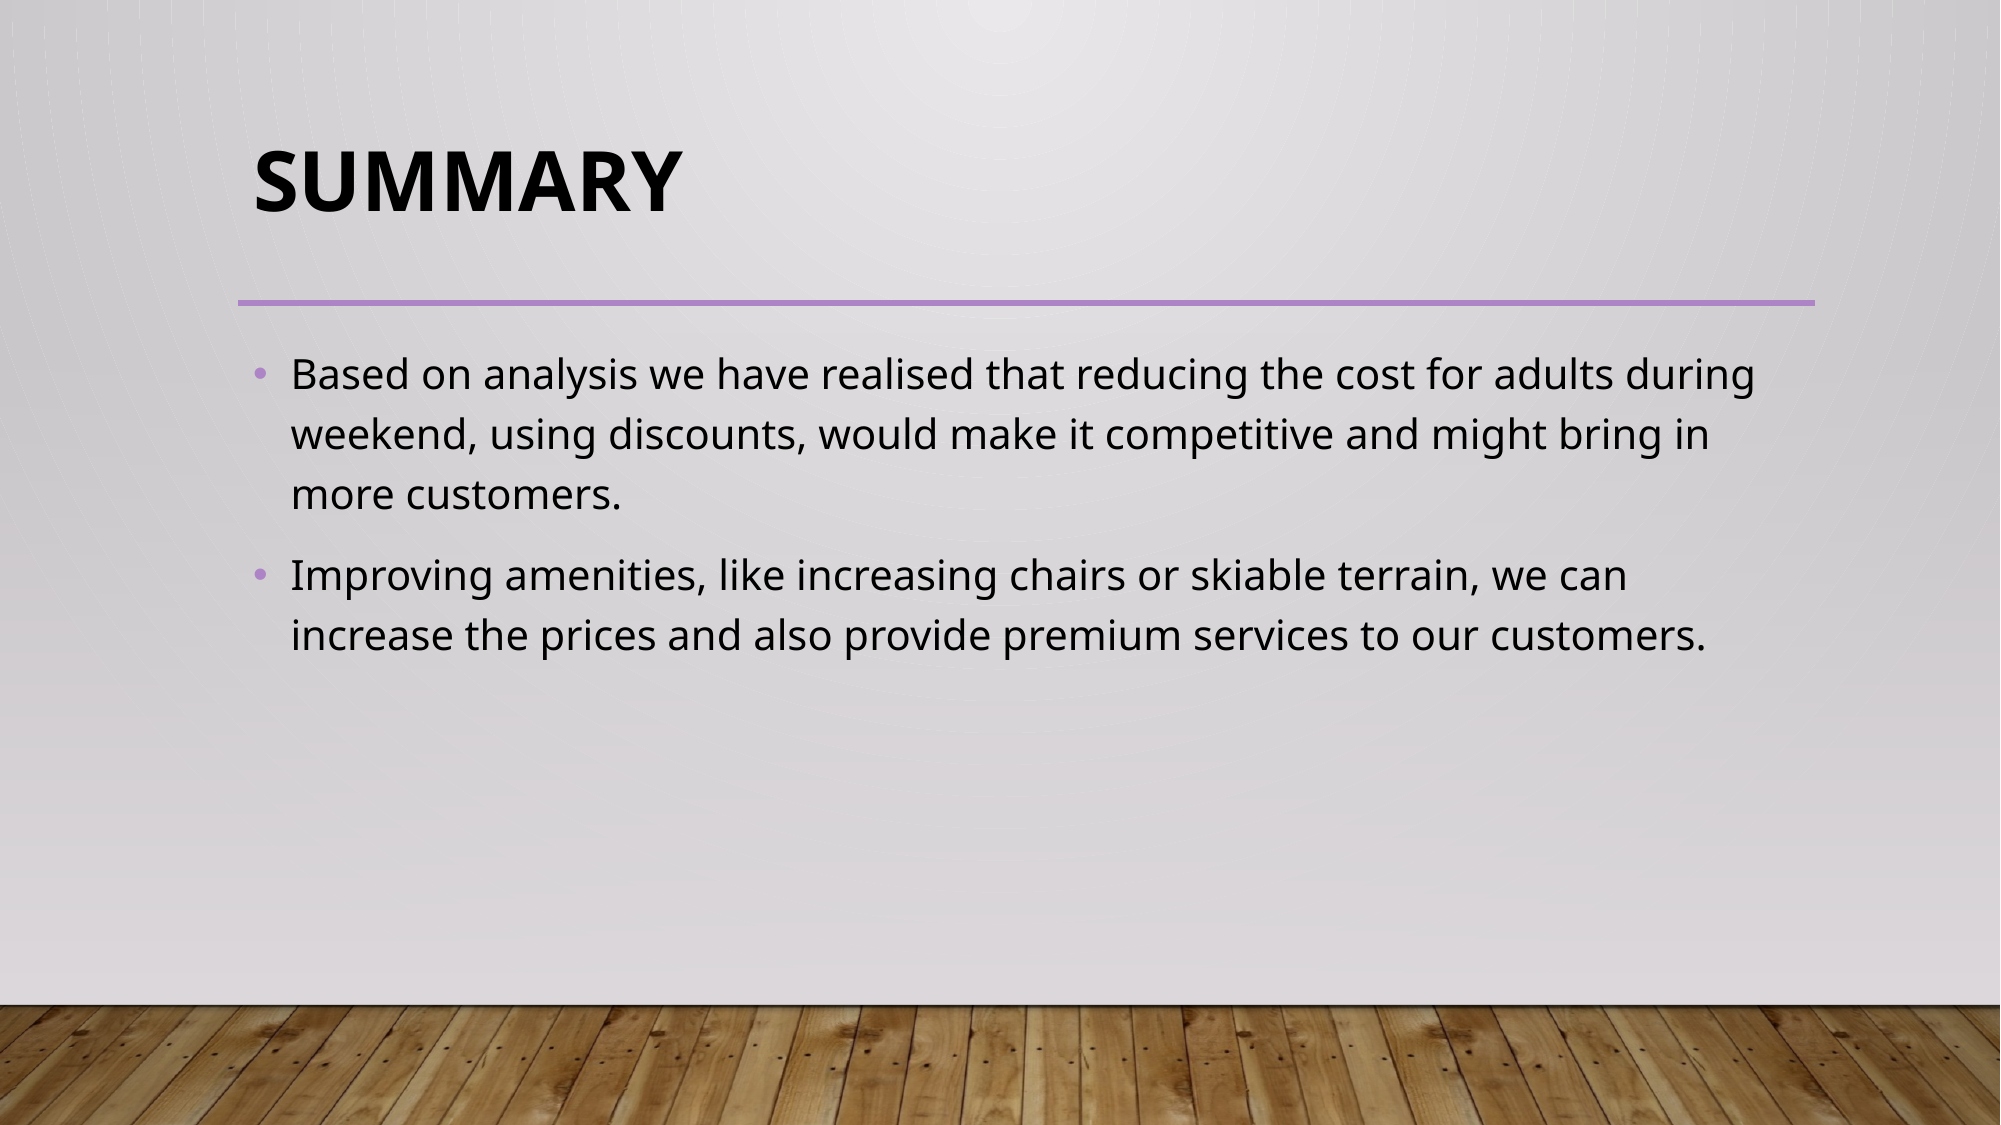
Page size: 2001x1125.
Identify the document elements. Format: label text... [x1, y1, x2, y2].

title Summary [238, 131, 1814, 305]
list Based on analysis we have realised that reducing the cost for adults during weekend, using discounts, would make it competitive and might bring in more customers. Improving amenities, like increasing chairs or skiable terrain, we can increase the prices and also provide premium services to our customers. [238, 330, 1814, 897]
picture [0, 1005, 2000, 1125]
